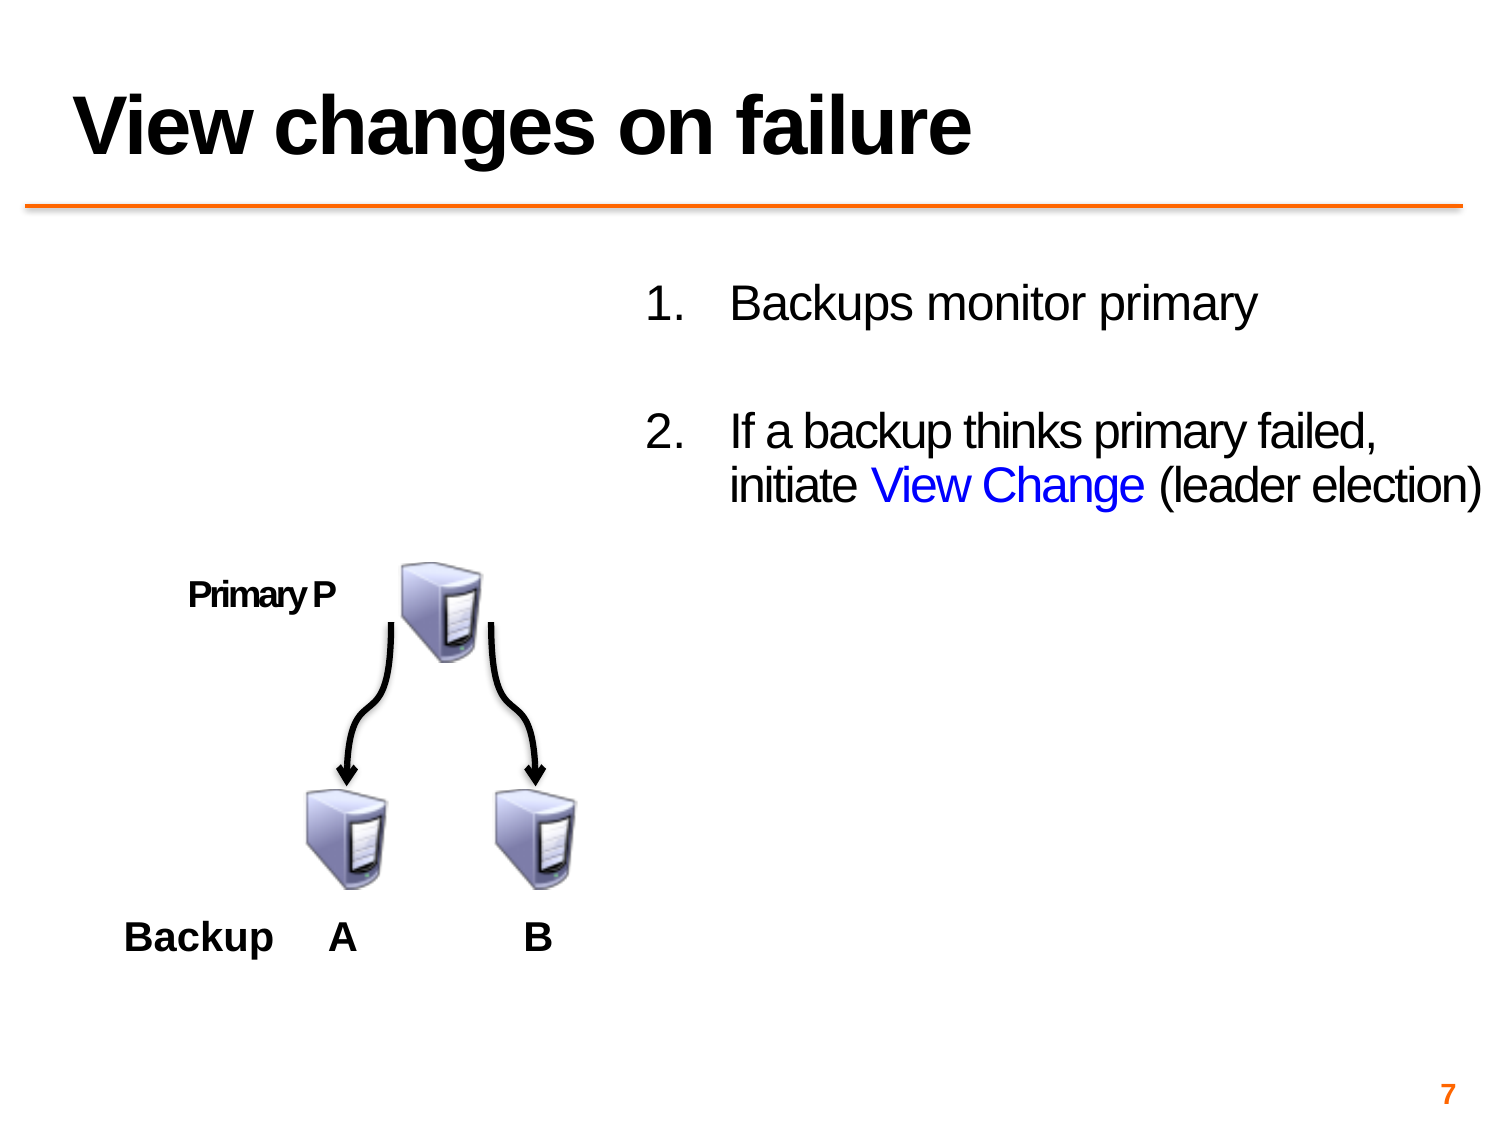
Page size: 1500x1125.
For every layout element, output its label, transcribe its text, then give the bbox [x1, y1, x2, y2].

text_box A [308, 909, 378, 960]
picture [390, 562, 492, 663]
picture [485, 789, 586, 890]
picture [296, 789, 397, 890]
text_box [346, 621, 392, 787]
text_box Backups monitor primary If a backup thinks primary failed, initiate View Change (leader election) [629, 269, 1500, 758]
text_box Backup [110, 909, 288, 960]
text_box B [503, 909, 573, 960]
text_box Primary P [124, 569, 385, 615]
slide_number 7 [1112, 1074, 1463, 1110]
title View changes on failure [57, 2, 1463, 178]
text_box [490, 621, 536, 787]
